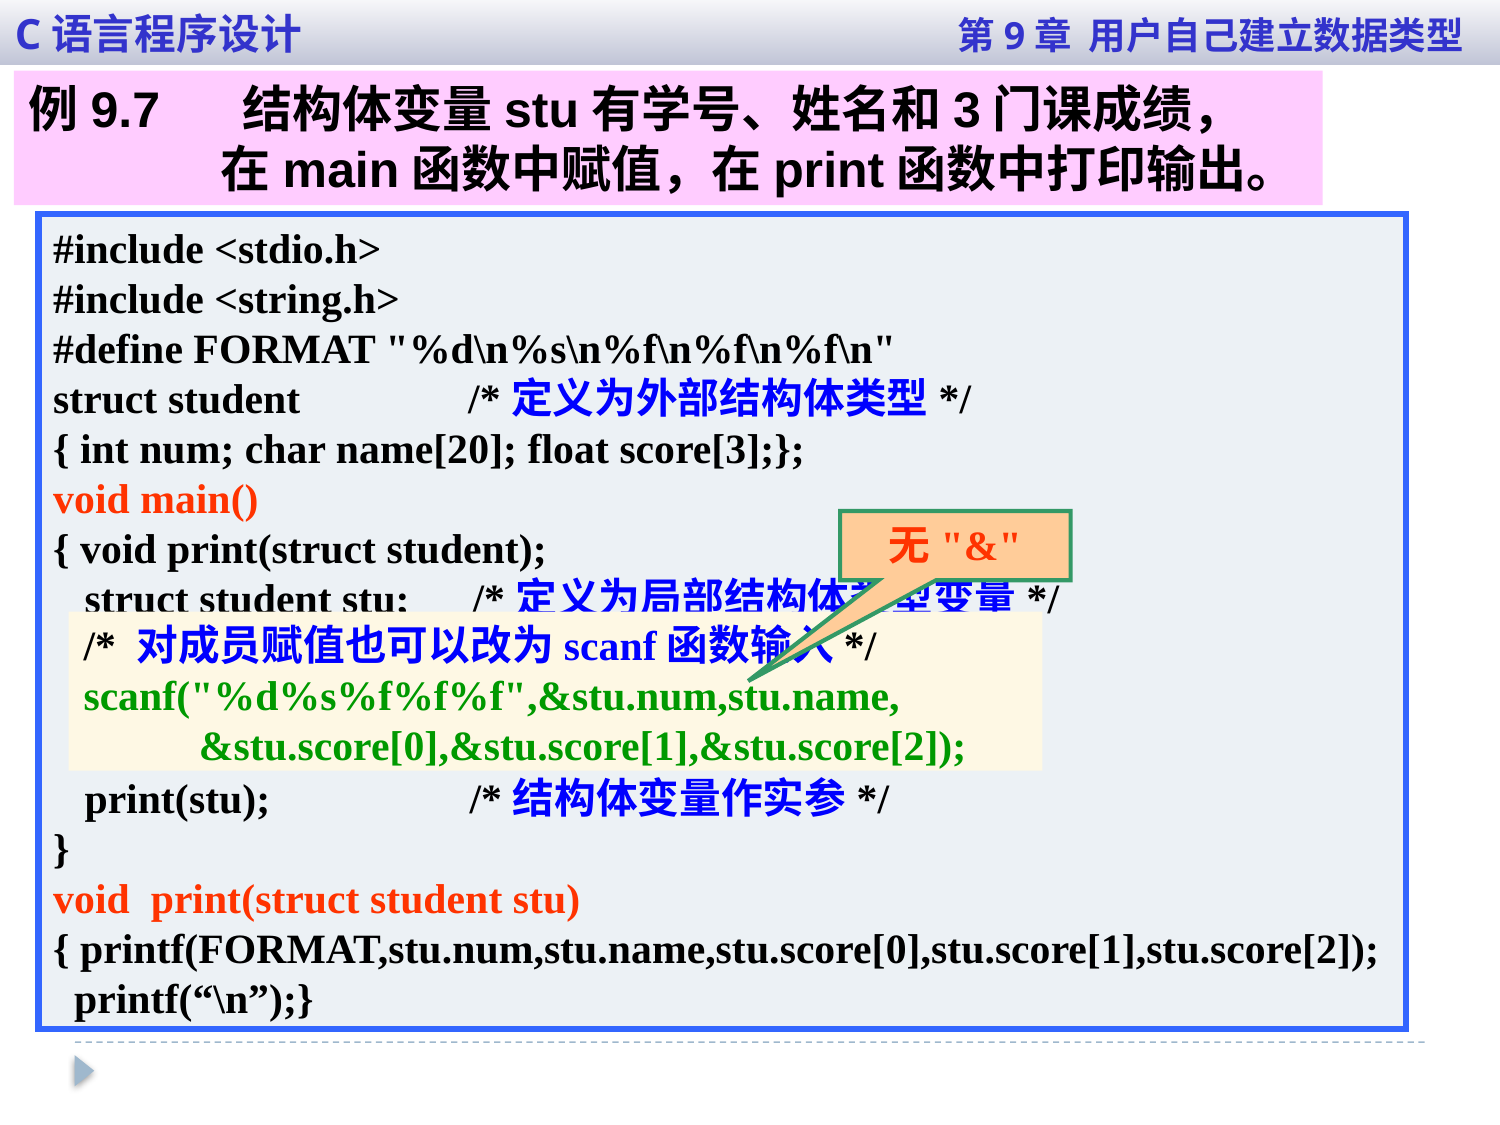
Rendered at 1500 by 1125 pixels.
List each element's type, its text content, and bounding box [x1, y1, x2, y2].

text_box #include <stdio.h> #include <string.h> #define FORMAT "%d\n%s\n%f\n%f\n%f\n" struct student /*定义为外部结构体类型*/ { int num; char name[20]; float score[3];}; void main() { void print(struct student); struct student stu; /*定义为局部结构体类型变量*/ stu.num=12345; strcpy(stu.name,"Li Li"); stu.score[0]=67.5;stu.score[1]=89;stu.score[2]=78.6; print(stu); /*结构体变量作实参*/ } void print(struct student stu) { printf(FORMAT,stu.num,stu.name,stu.score[0],stu.score[1],stu.score[2]); printf(“\n”);} [38, 213, 1406, 1030]
text_box C语言程序设计 第9章 用户自己建立数据类型 [0, 0, 1500, 65]
text_box /* 对成员赋值也可以改为scanf函数输入*/ scanf("%d%s%f%f%f",&stu.num,stu.name, &stu.score[0],&stu.score[1],&stu.score[2]); [68, 611, 1043, 771]
text_box 无"&" [748, 510, 1071, 681]
text_box 例9.7 结构体变量stu有学号、姓名和3门课成绩， 在main函数中赋值，在print函数中打印输出。 [13, 70, 1323, 206]
